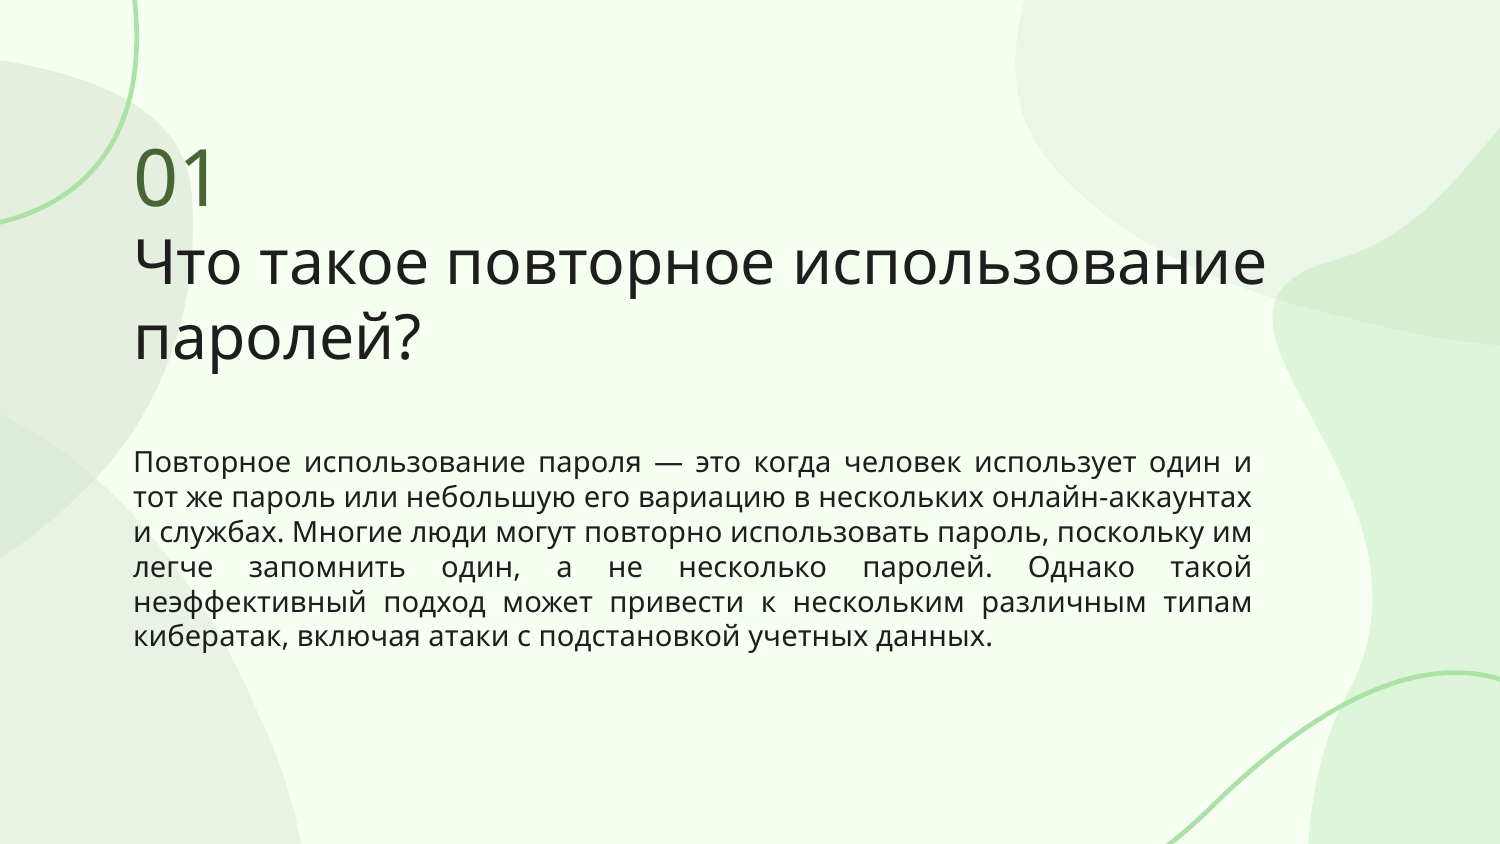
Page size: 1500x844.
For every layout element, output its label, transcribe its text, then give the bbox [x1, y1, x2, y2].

subtitle Повторное использование пароля — это когда человек использует один и тот же пароль или небольшую его вариацию в нескольких онлайн-аккаунтах и службах. Многие люди могут повторно использовать пароль, поскольку им легче запомнить один, а не несколько паролей. Однако такой неэффективный подход может привести к нескольким различным типам кибератак, включая атаки с подстановкой учетных данных. [118, 427, 1269, 543]
title 01 Что такое повторное использование паролей? [118, 142, 1382, 358]
